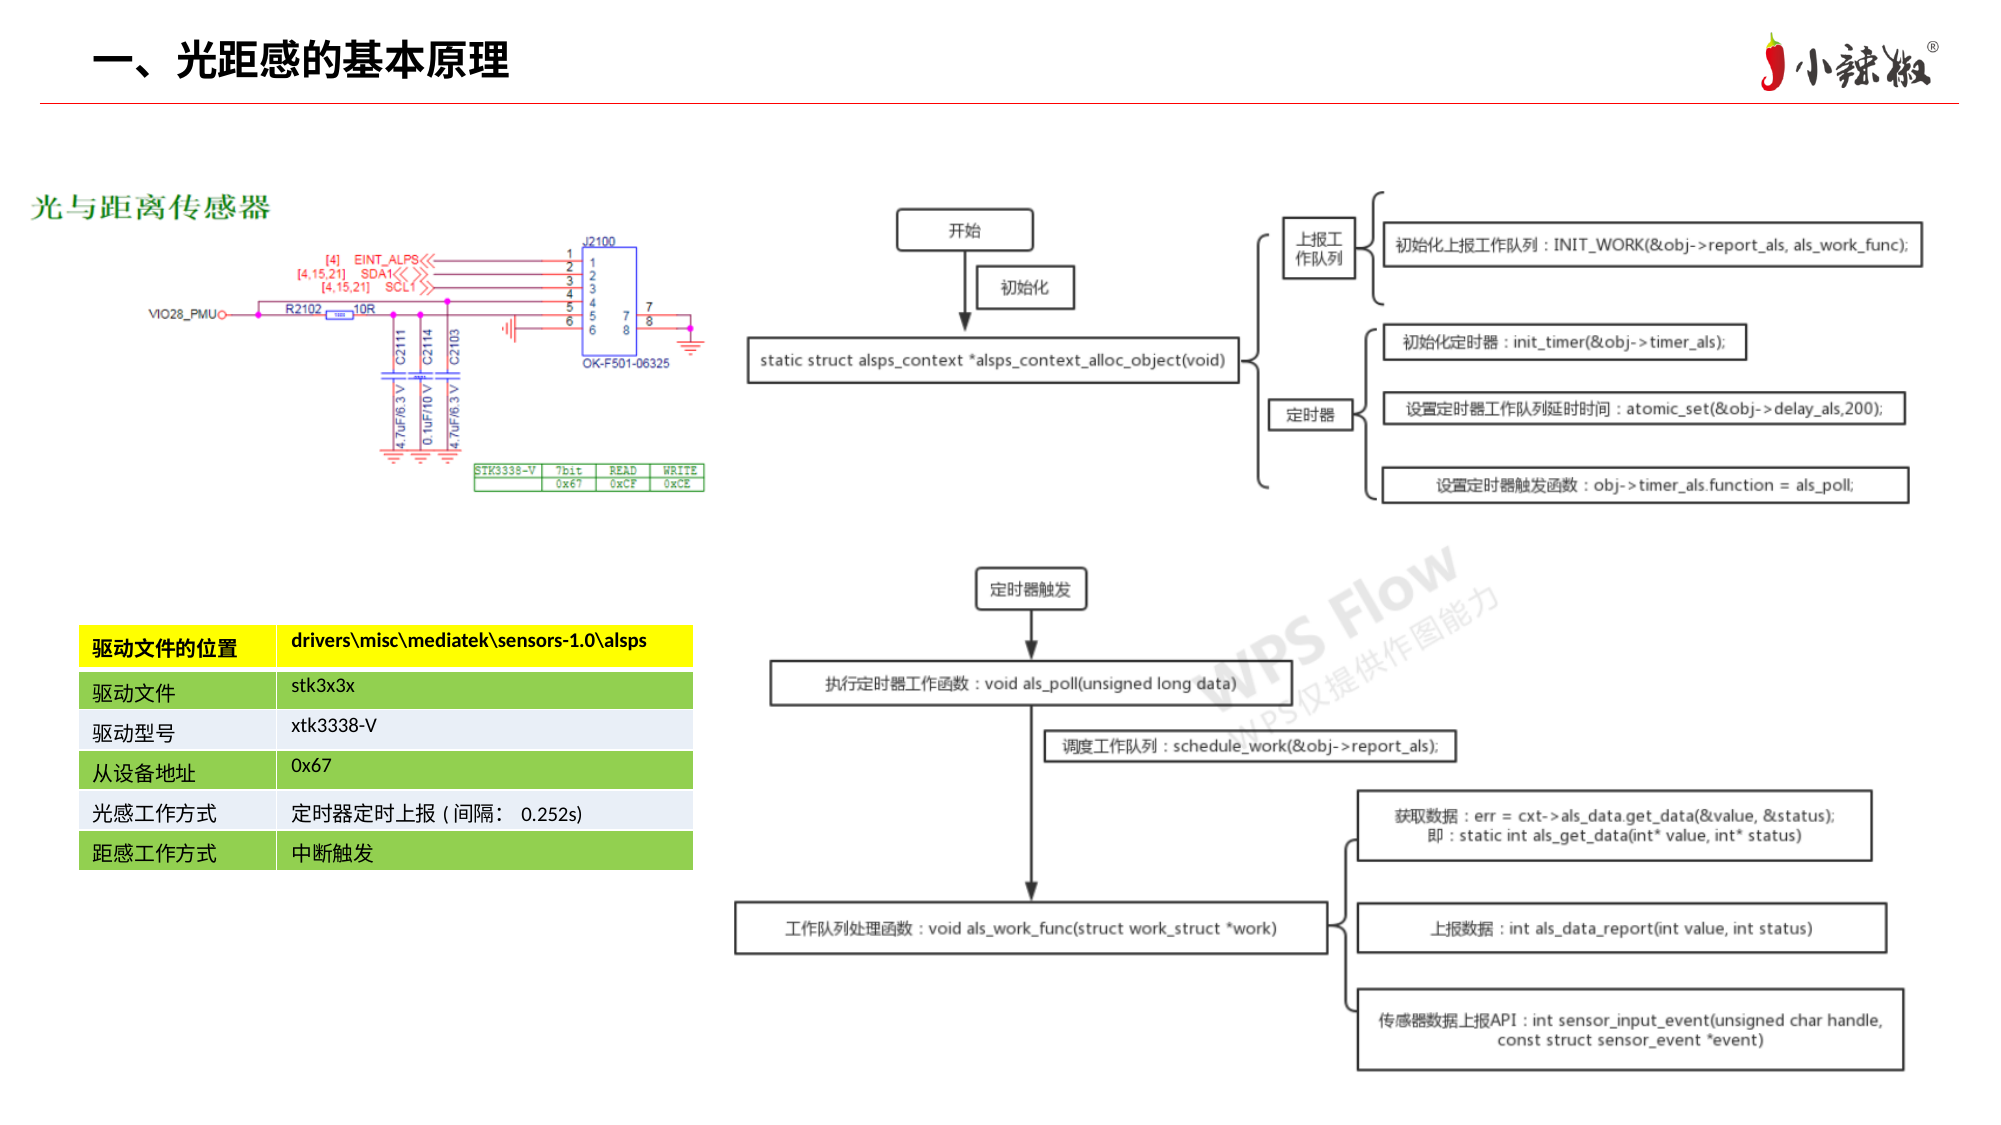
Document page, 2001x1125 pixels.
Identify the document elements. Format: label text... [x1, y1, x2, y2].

table_cell 从设备地址 [79, 751, 276, 789]
picture [1753, 24, 1946, 99]
table_cell 驱动文件 [79, 672, 276, 709]
table_header drivers\misc\mediatek\sensors-1.0\alsps [277, 625, 693, 667]
table_cell 驱动型号 [79, 710, 276, 749]
table_cell 中断触发 [277, 831, 693, 870]
text_box 一、光距感的基本原理 [77, 26, 1044, 92]
table_cell 定时器定时上报(间隔：0.252s) [277, 791, 693, 829]
table_cell stk3x3x [277, 672, 693, 709]
table_cell 0x67 [277, 751, 693, 789]
table_cell 光感工作方式 [79, 791, 276, 829]
table_header 驱动文件的位置 [79, 625, 276, 667]
picture [28, 154, 1954, 1092]
table_cell 距感工作方式 [79, 831, 276, 870]
table_cell xtk3338-V [277, 710, 693, 749]
